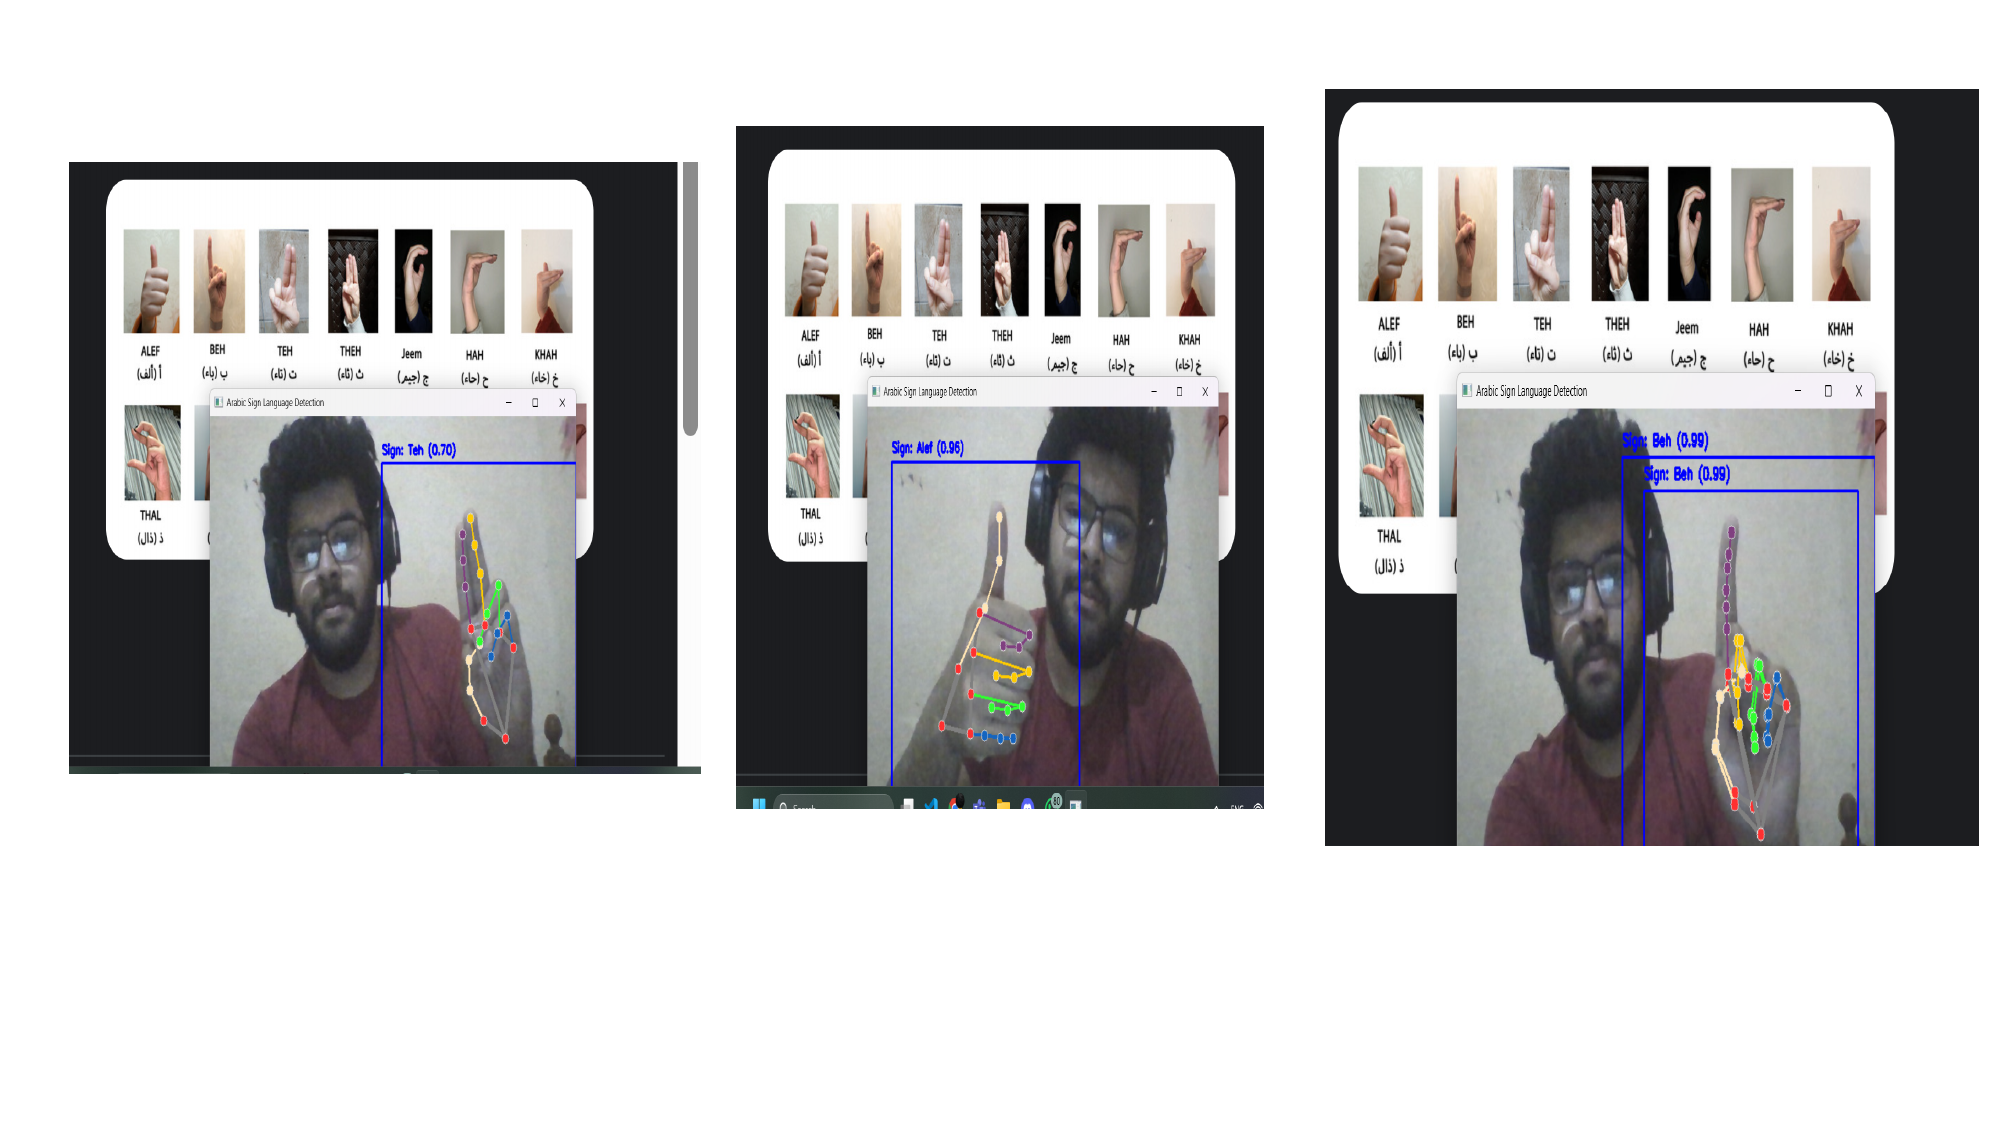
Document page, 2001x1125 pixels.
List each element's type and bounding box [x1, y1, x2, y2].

picture [69, 161, 701, 774]
picture [1324, 88, 1980, 847]
picture [736, 125, 1264, 810]
